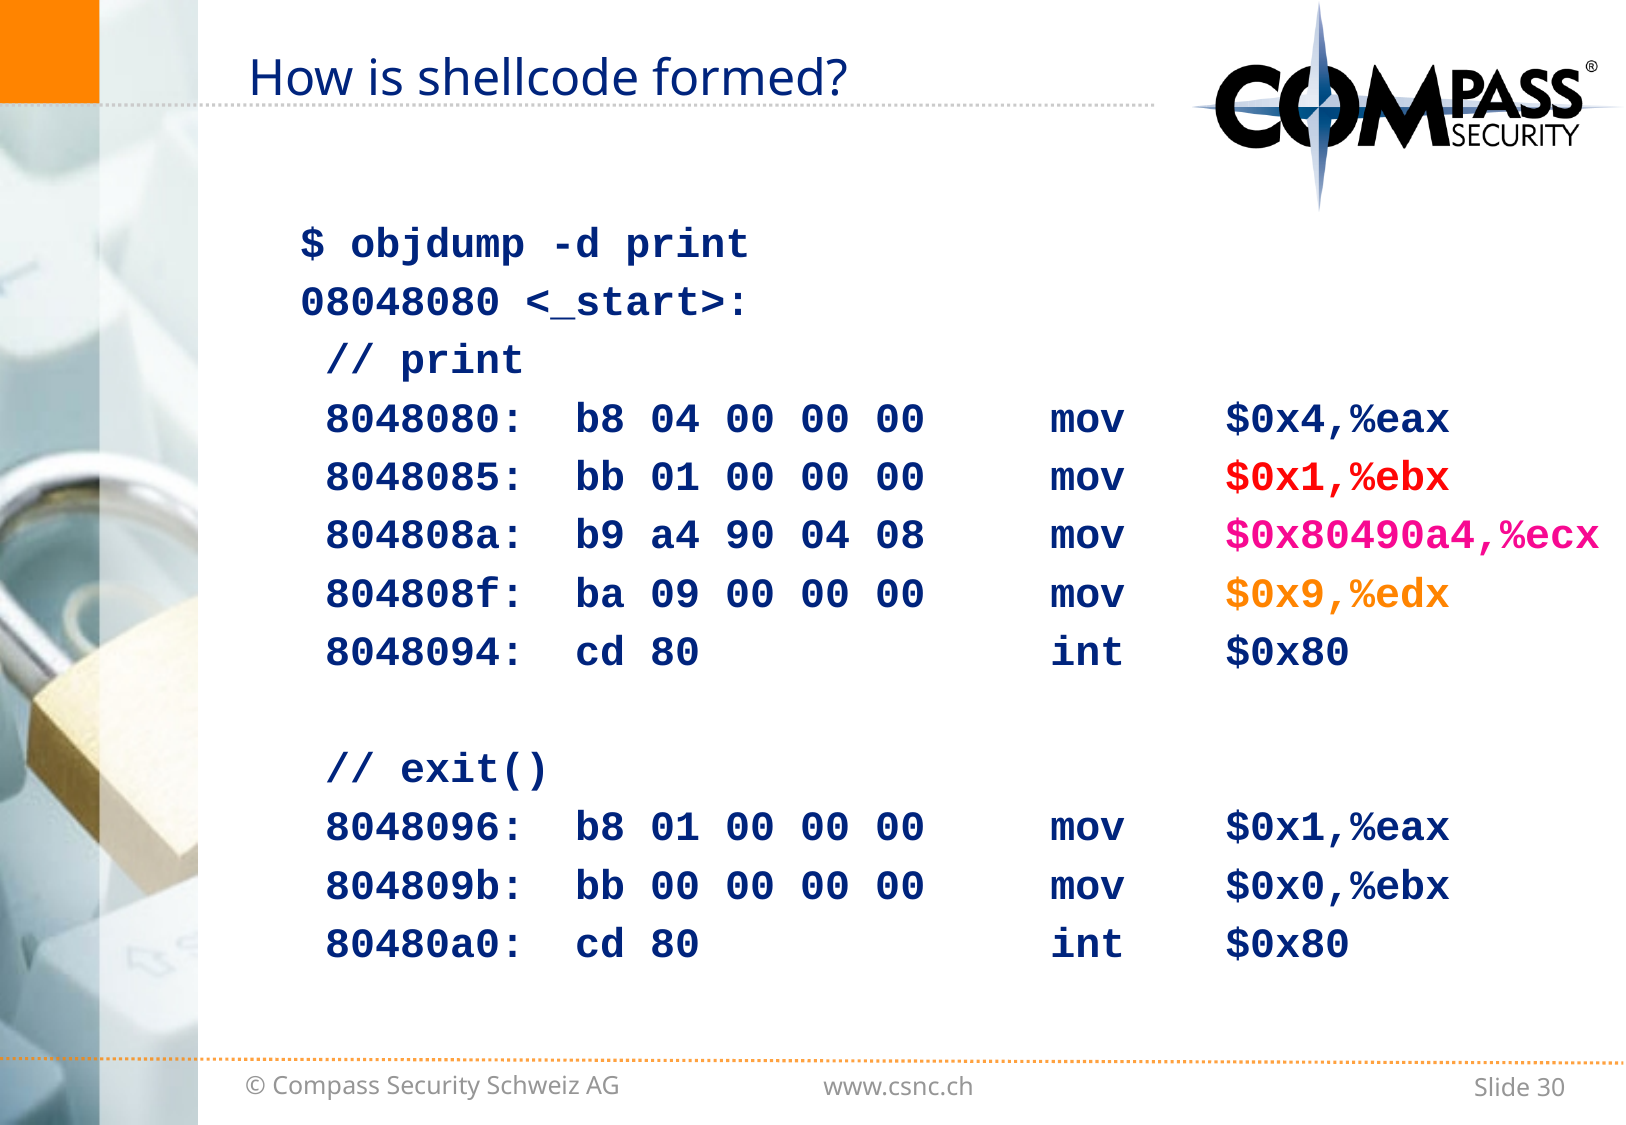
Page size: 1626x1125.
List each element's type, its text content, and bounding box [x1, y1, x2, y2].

picture [1192, 1, 1624, 212]
title How is shellcode formed? [233, 0, 1144, 151]
picture [0, 0, 198, 1125]
list $ objdump -d print 08048080 <_start>: // print 8048080: b8 04 00 00 00 mov $0x4,%eax 8048085: bb 01 00 00 00 mov $0x1,%ebx 804808a: b9 a4 90 04 08 mov $0x80490a4,%ecx 804808f: ba 09 00 00 00 mov $0x9,%edx 8048094: cd 80 int $0x80 // exit() 8048096: b8 01 00 00 00 mov $0x1,%eax 804809b: bb 00 00 00 00 mov $0x0,%ebx 80480a0: cd 80 int $0x80 [210, 208, 1616, 1033]
